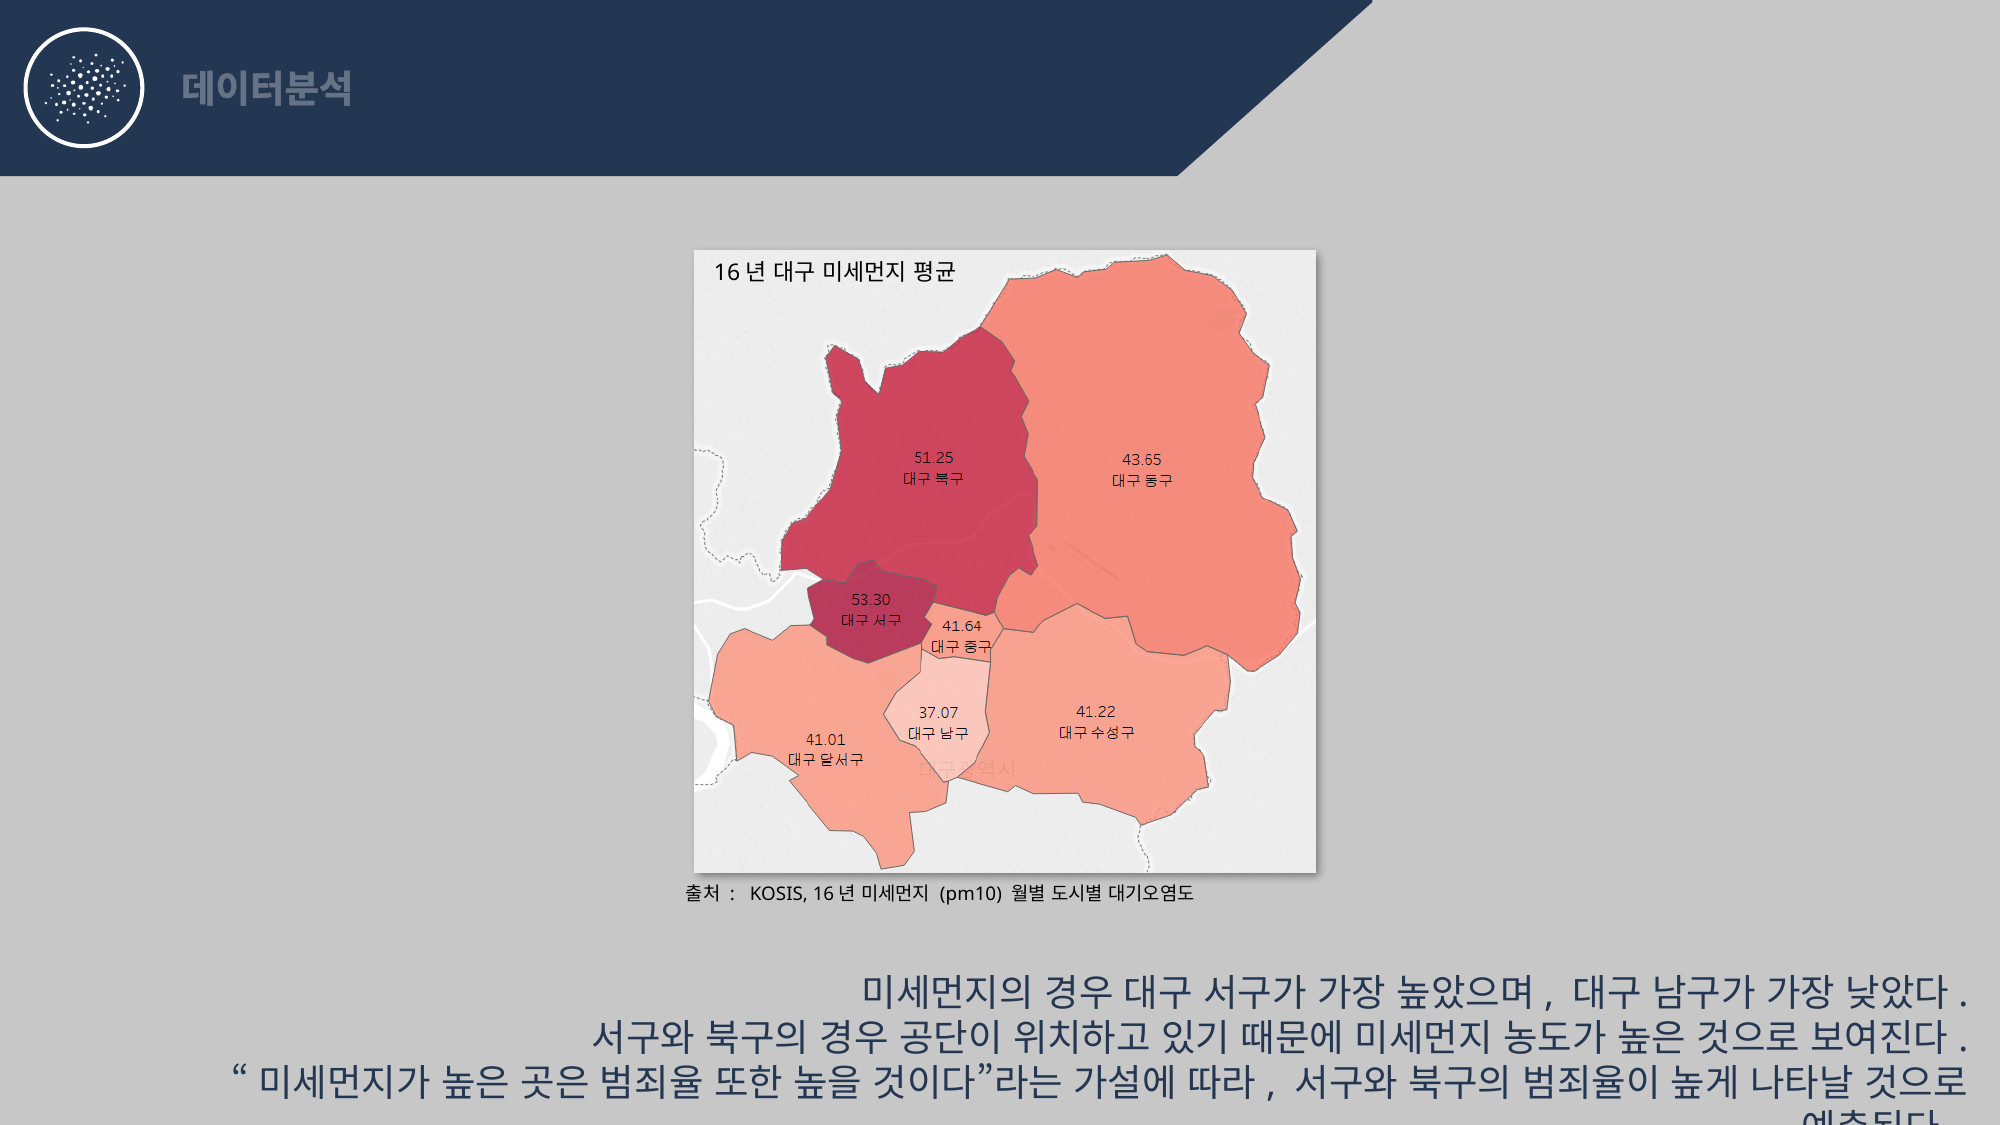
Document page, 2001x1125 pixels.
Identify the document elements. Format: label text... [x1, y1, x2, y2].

text_box 데이터분석 [166, 57, 369, 118]
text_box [684, 250, 1316, 912]
text_box 미세먼지의 경우 대구 서구가 가장 높았으며, 대구 남구가 가장 낮았다. 서구와 북구의 경우 공단이 위치하고 있기 때문에 미세먼지 농도가 높은 것으로 보여진다. “미세먼지가 높은 곳은 범죄율 또한 높을 것이다”라는 가설에 따라, 서구와 북구의 범죄율이 높게 나타날 것으로 예측된다. [102, 961, 1984, 1125]
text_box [23, 27, 145, 149]
text_box [0, 0, 1374, 178]
